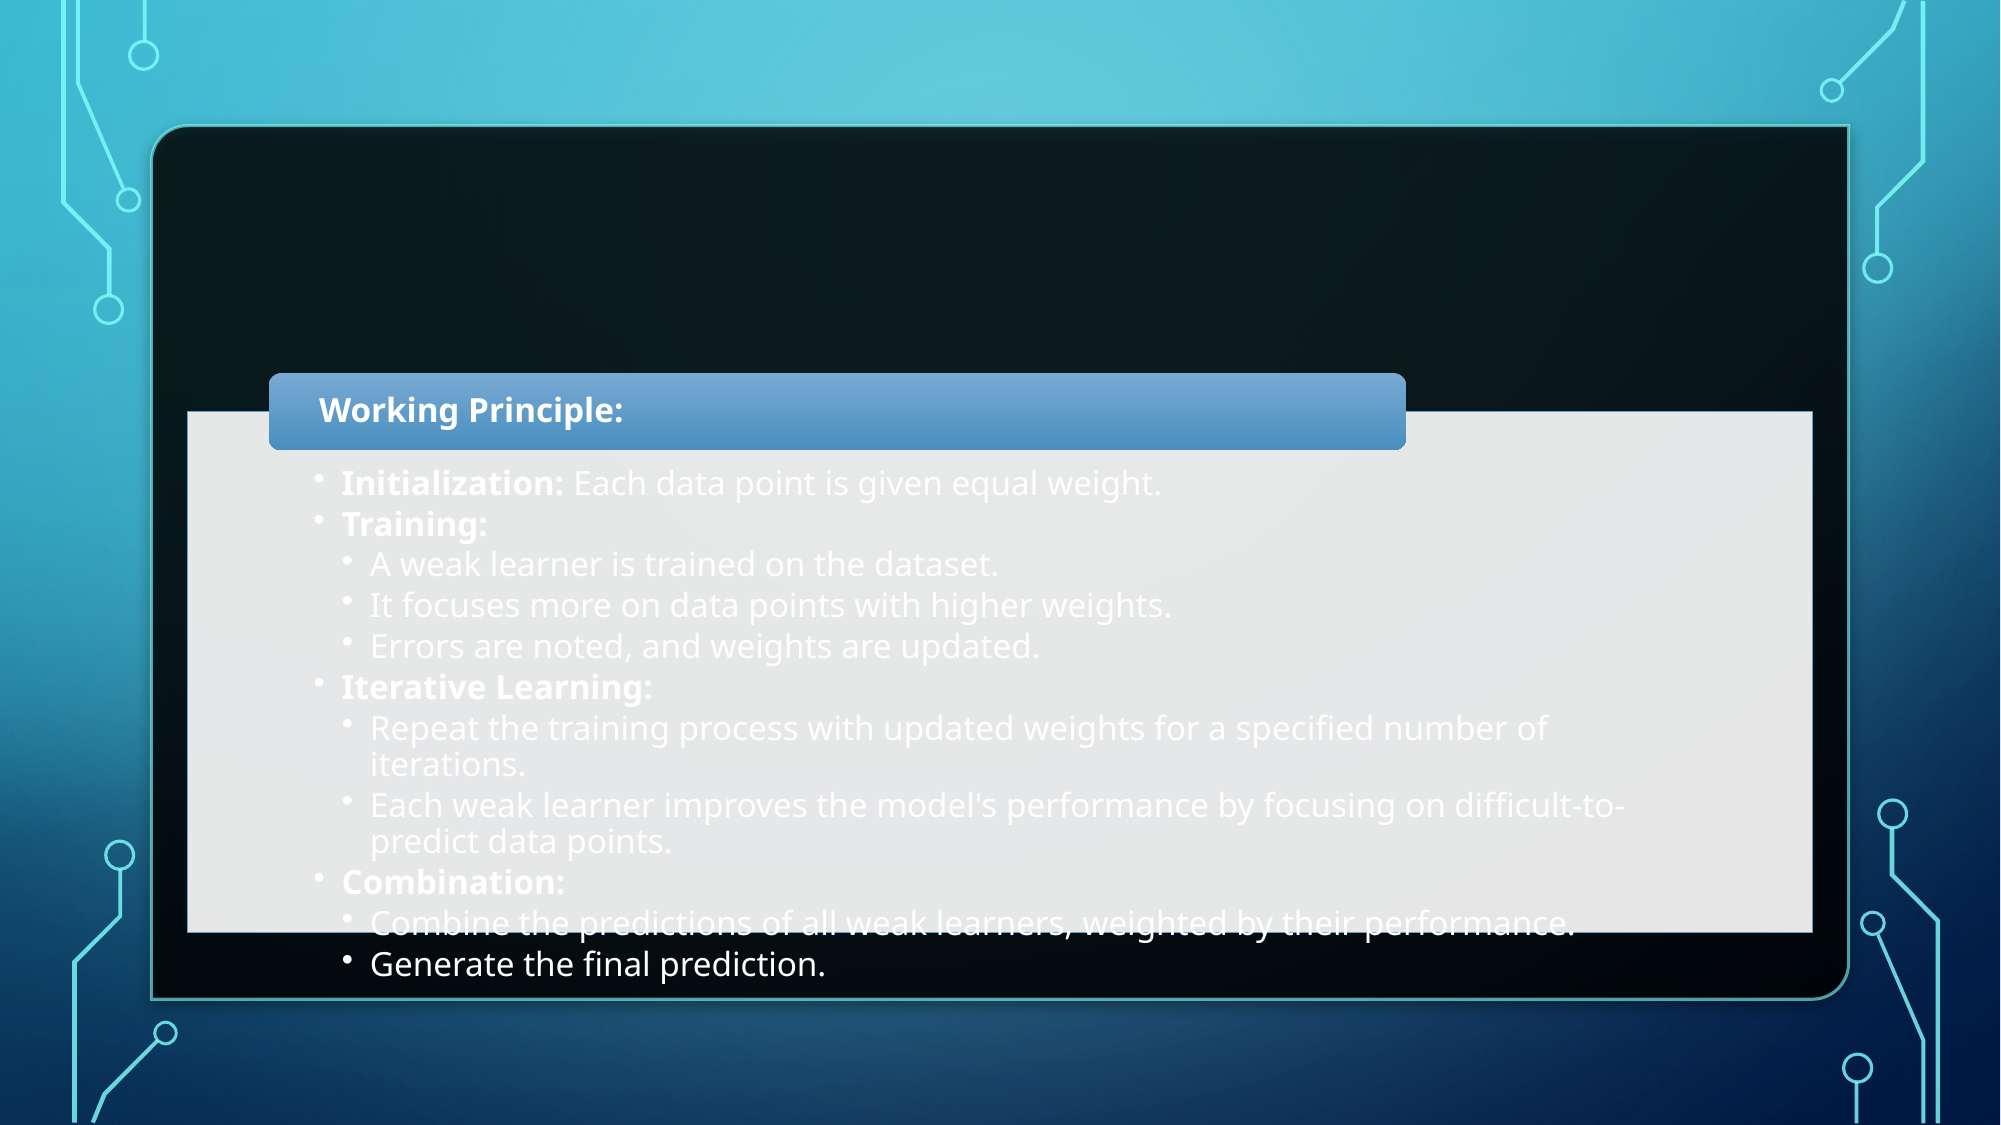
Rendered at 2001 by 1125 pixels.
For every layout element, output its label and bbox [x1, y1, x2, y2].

text_box [60, 0, 1941, 1124]
text_box [0, 0, 2000, 1125]
text_box [187, 369, 1813, 937]
